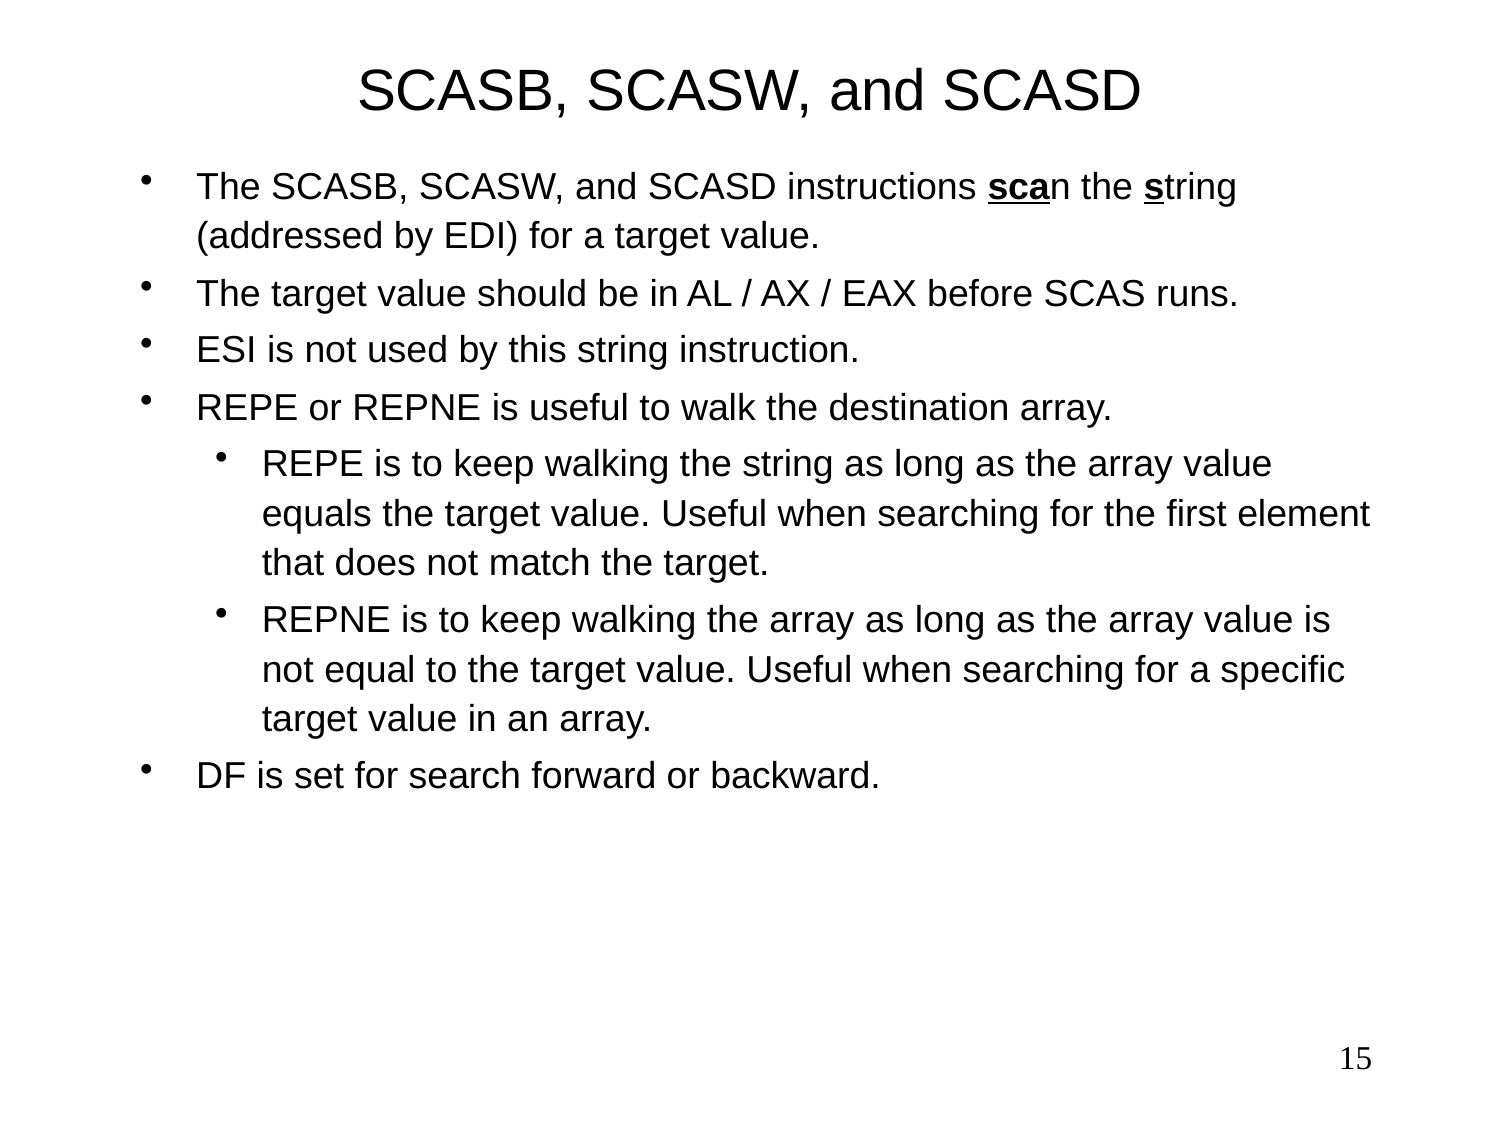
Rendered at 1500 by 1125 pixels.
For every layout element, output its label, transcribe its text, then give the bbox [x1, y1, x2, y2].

list The SCASB, SCASW, and SCASD instructions scan the string (addressed by EDI) for a target value. The target value should be in AL / AX / EAX before SCAS runs. ESI is not used by this string instruction. REPE or REPNE is useful to walk the destination array. REPE is to keep walking the string as long as the array value equals the target value. Useful when searching for the first element that does not match the target. REPNE is to keep walking the array as long as the array value is not equal to the target value. Useful when searching for a specific target value in an array. DF is set for search forward or backward. [124, 149, 1388, 1001]
title SCASB, SCASW, and SCASD [112, 37, 1388, 138]
slide_number 15 [1224, 1024, 1388, 1088]
